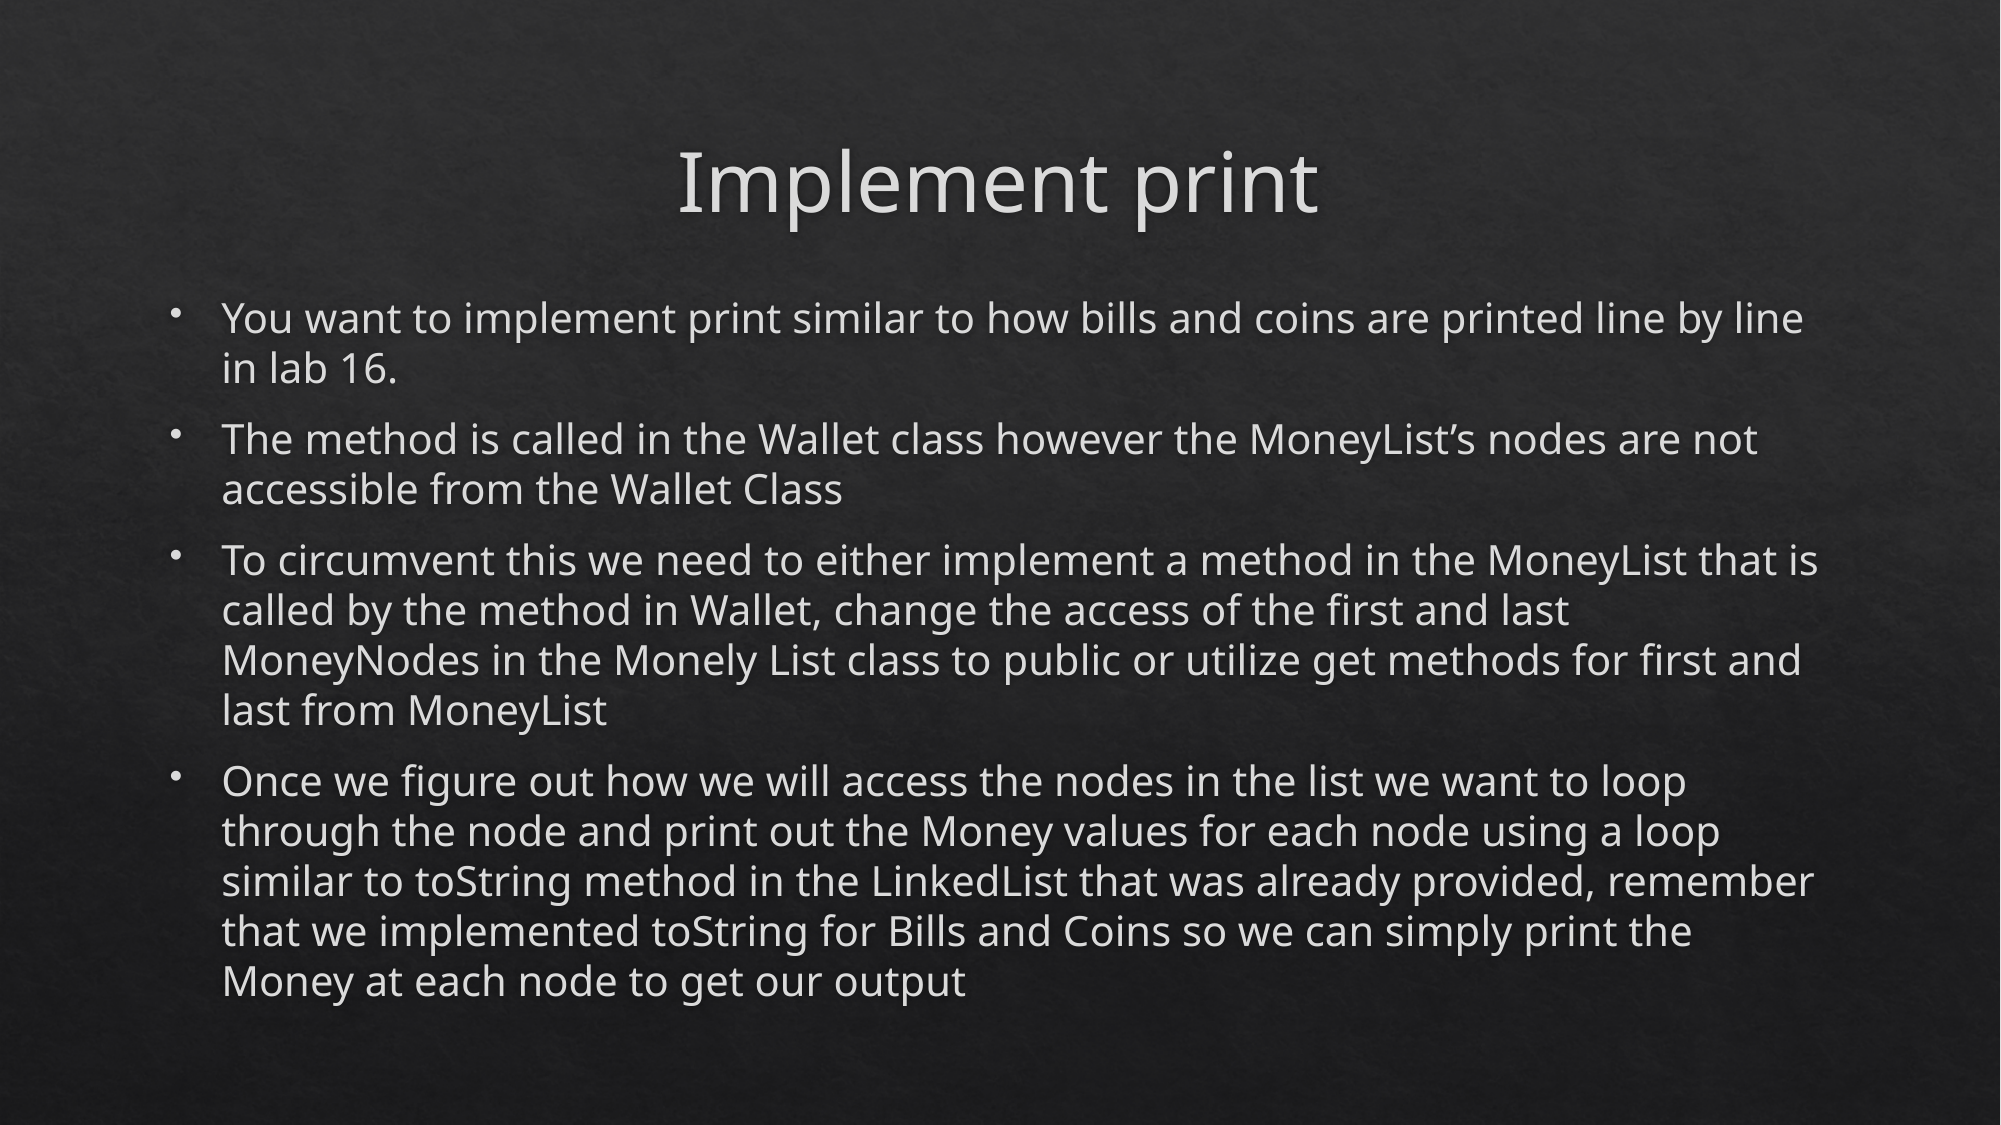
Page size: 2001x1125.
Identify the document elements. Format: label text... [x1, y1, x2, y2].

title Implement print [149, 99, 1849, 260]
list You want to implement print similar to how bills and coins are printed line by line in lab 16. The method is called in the Wallet class however the MoneyList’s nodes are not accessible from the Wallet Class To circumvent this we need to either implement a method in the MoneyList that is called by the method in Wallet, change the access of the first and last MoneyNodes in the Monely List class to public or utilize get methods for first and last from MoneyList Once we figure out how we will access the nodes in the list we want to loop through the node and print out the Money values for each node using a loop similar to toString method in the LinkedList that was already provided, remember that we implemented toString for Bills and Coins so we can simply print the Money at each node to get our output [149, 284, 1849, 950]
